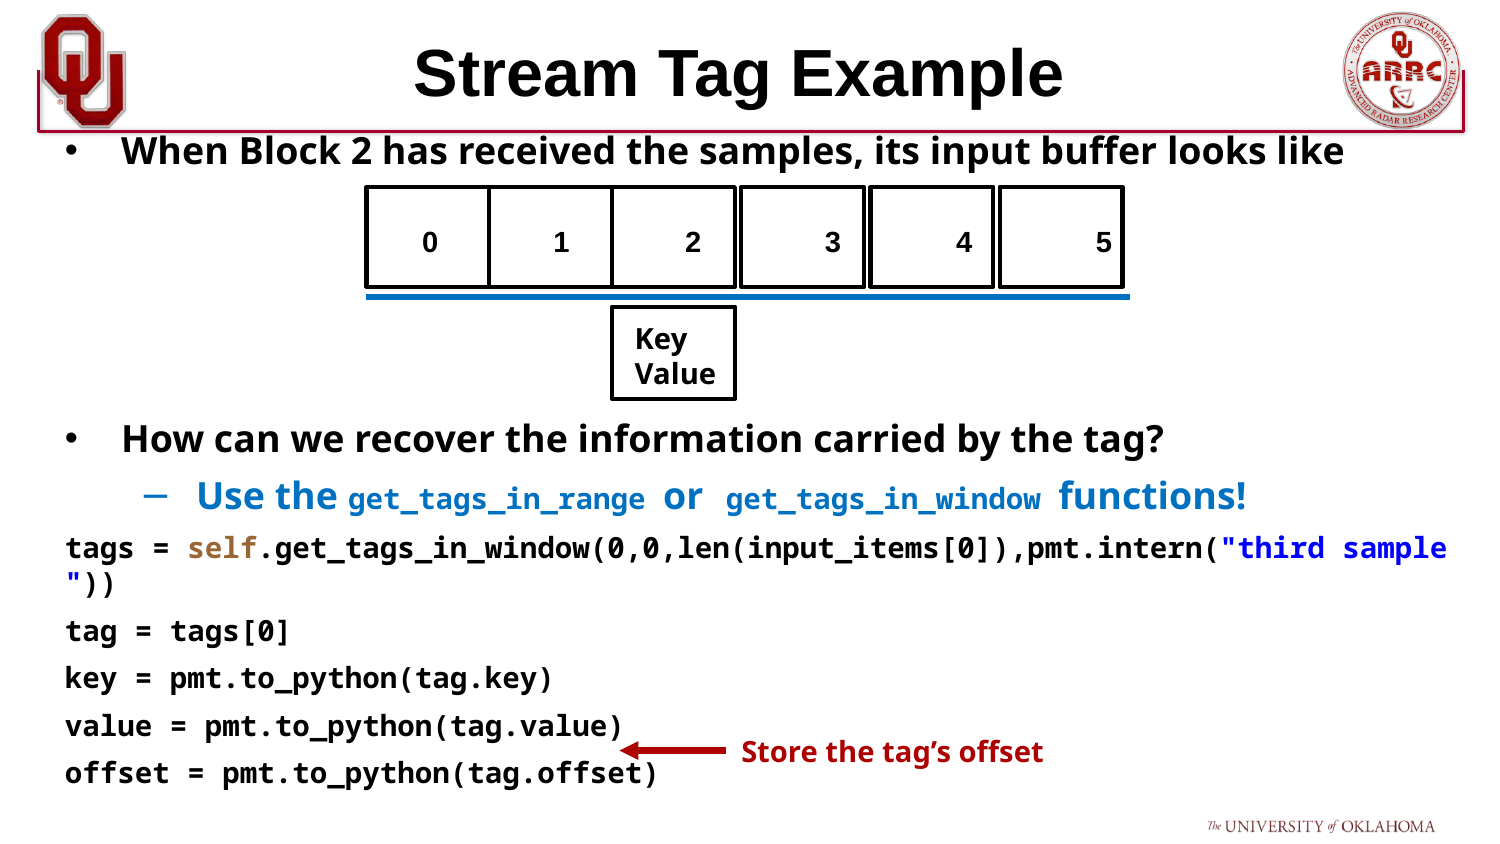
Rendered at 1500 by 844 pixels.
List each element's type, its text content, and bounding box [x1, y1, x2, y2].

picture [1200, 812, 1441, 839]
list When Block 2 has received the samples, its input buffer looks like How can we recover the information carried by the tag? Use the get_tags_in_range or get_tags_in_window functions! tags = self.get_tags_in_window(0,0,len(input_items[0]),pmt.intern("third sample")) tag = tags[0] key = pmt.to_python(tag.key) value = pmt.to_python(tag.value) offset = pmt.to_python(tag.offset) [31, 119, 1469, 782]
picture [38, 8, 129, 119]
title Stream Tag Example [172, 20, 1307, 119]
text_box Store the tag’s offset [726, 725, 1500, 776]
picture [1339, 8, 1464, 119]
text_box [366, 186, 1164, 399]
